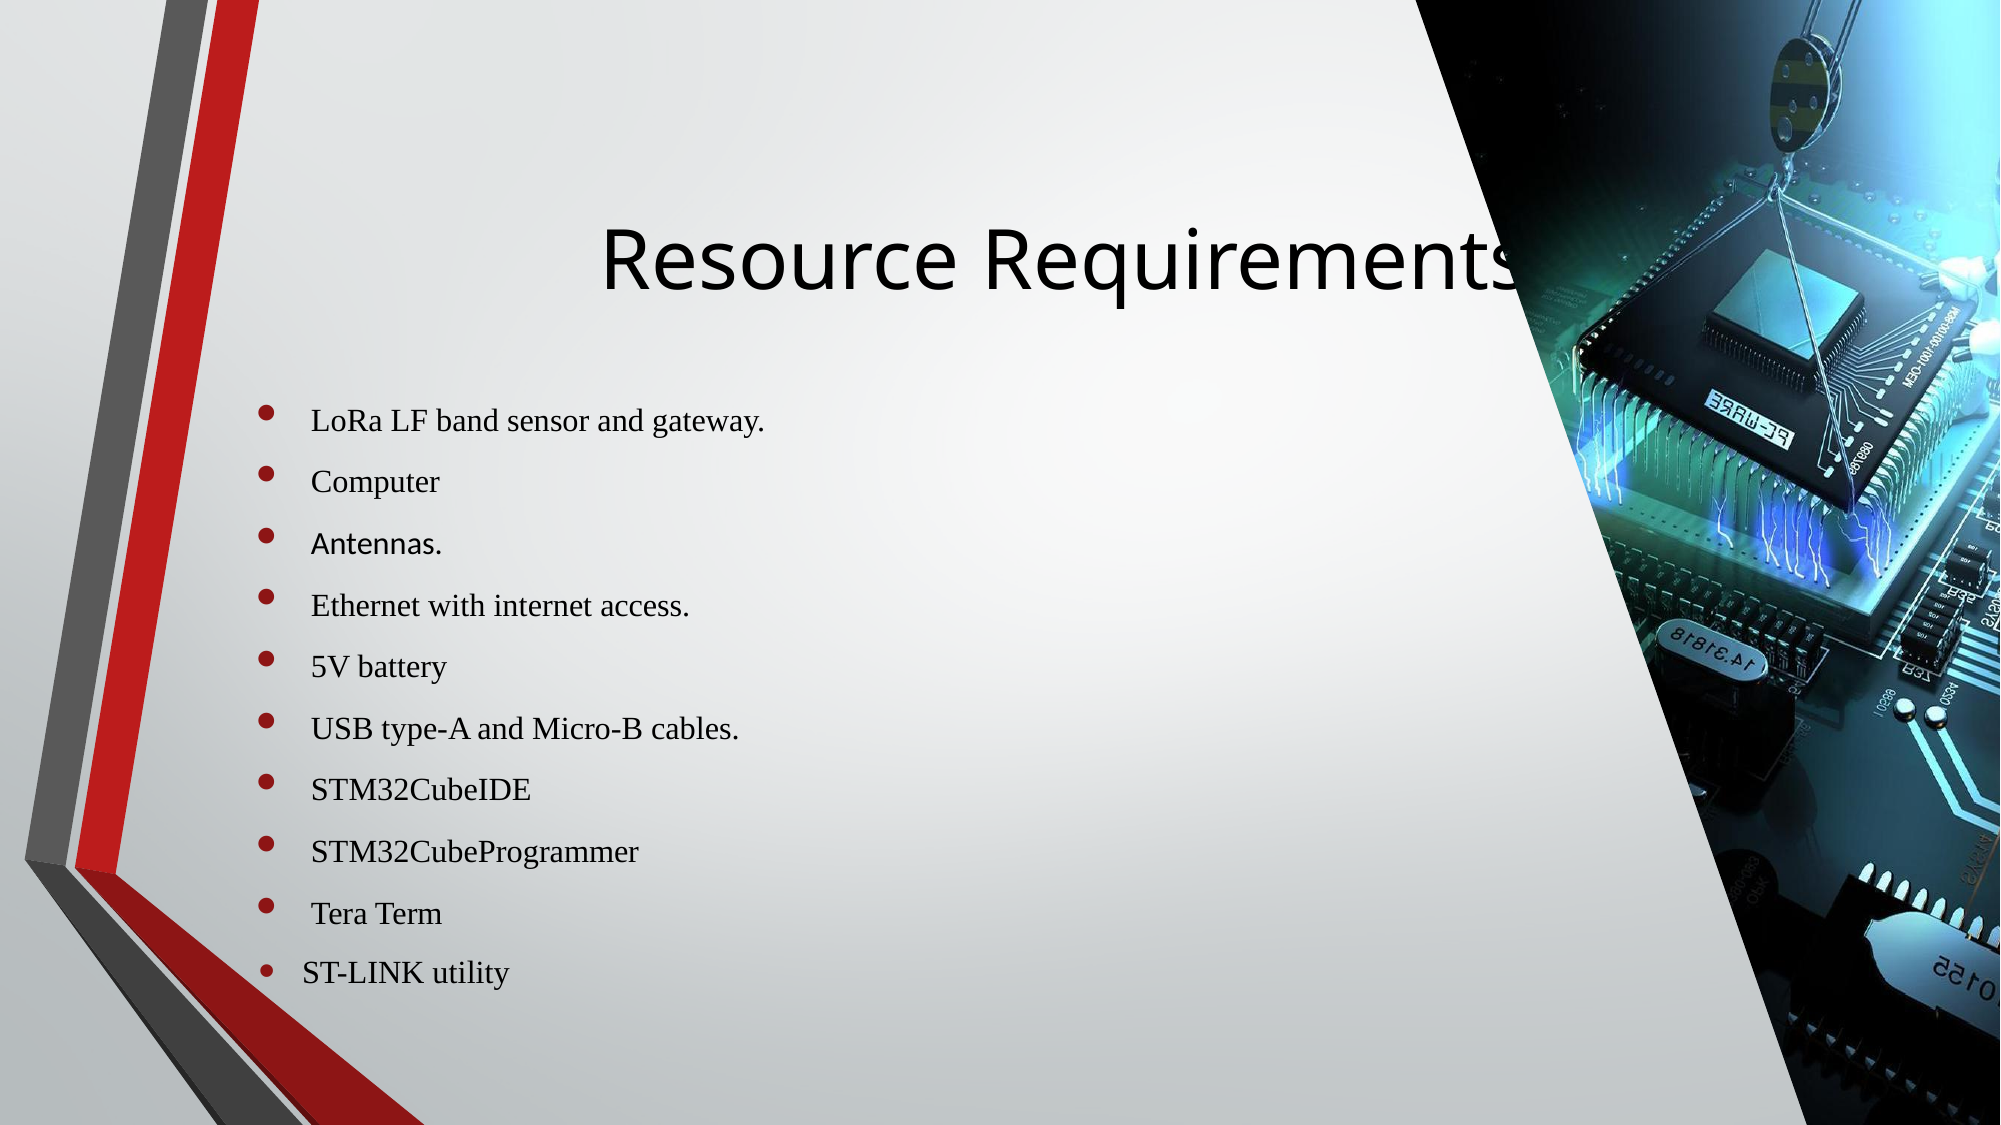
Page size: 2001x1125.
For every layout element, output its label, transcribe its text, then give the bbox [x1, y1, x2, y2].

picture [1415, 0, 2000, 1125]
list LoRa LF band sensor and gateway. Computer Antennas. Ethernet with internet access. 5V battery USB type-A and Micro-B cables. STM32CubeIDE STM32CubeProgrammer Tera Term ST-LINK utility [243, 382, 1415, 1001]
title Resource Requirements [243, 112, 1415, 382]
